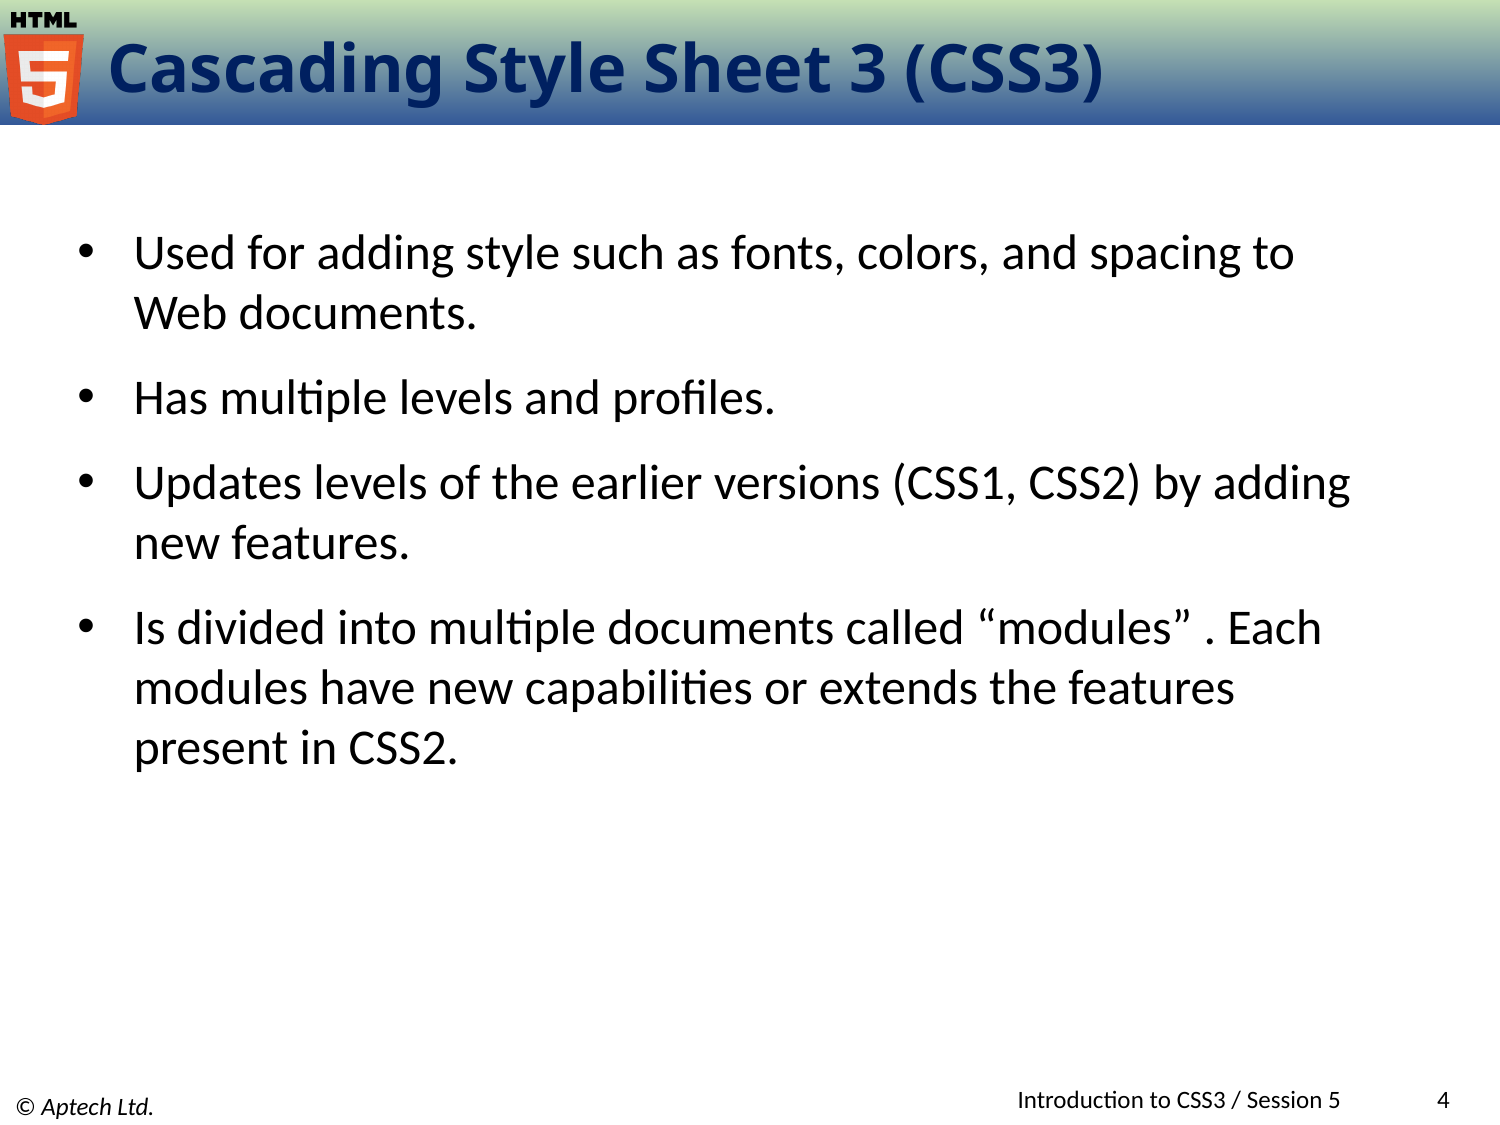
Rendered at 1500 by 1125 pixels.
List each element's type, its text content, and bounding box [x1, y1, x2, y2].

picture [0, 12, 100, 125]
text_box Used for adding style such as fonts, colors, and spacing to Web documents. Has multiple levels and profiles. Updates levels of the earlier versions (CSS1, CSS2) by adding new features. Is divided into multiple documents called “modules” . Each modules have new capabilities or extends the features present in CSS2. [62, 212, 1375, 822]
footer Introduction to CSS3 / Session 5 [375, 1084, 1363, 1113]
slide_number 4 [1363, 1084, 1465, 1113]
title Cascading Style Sheet 3 (CSS3) [74, 32, 1476, 101]
